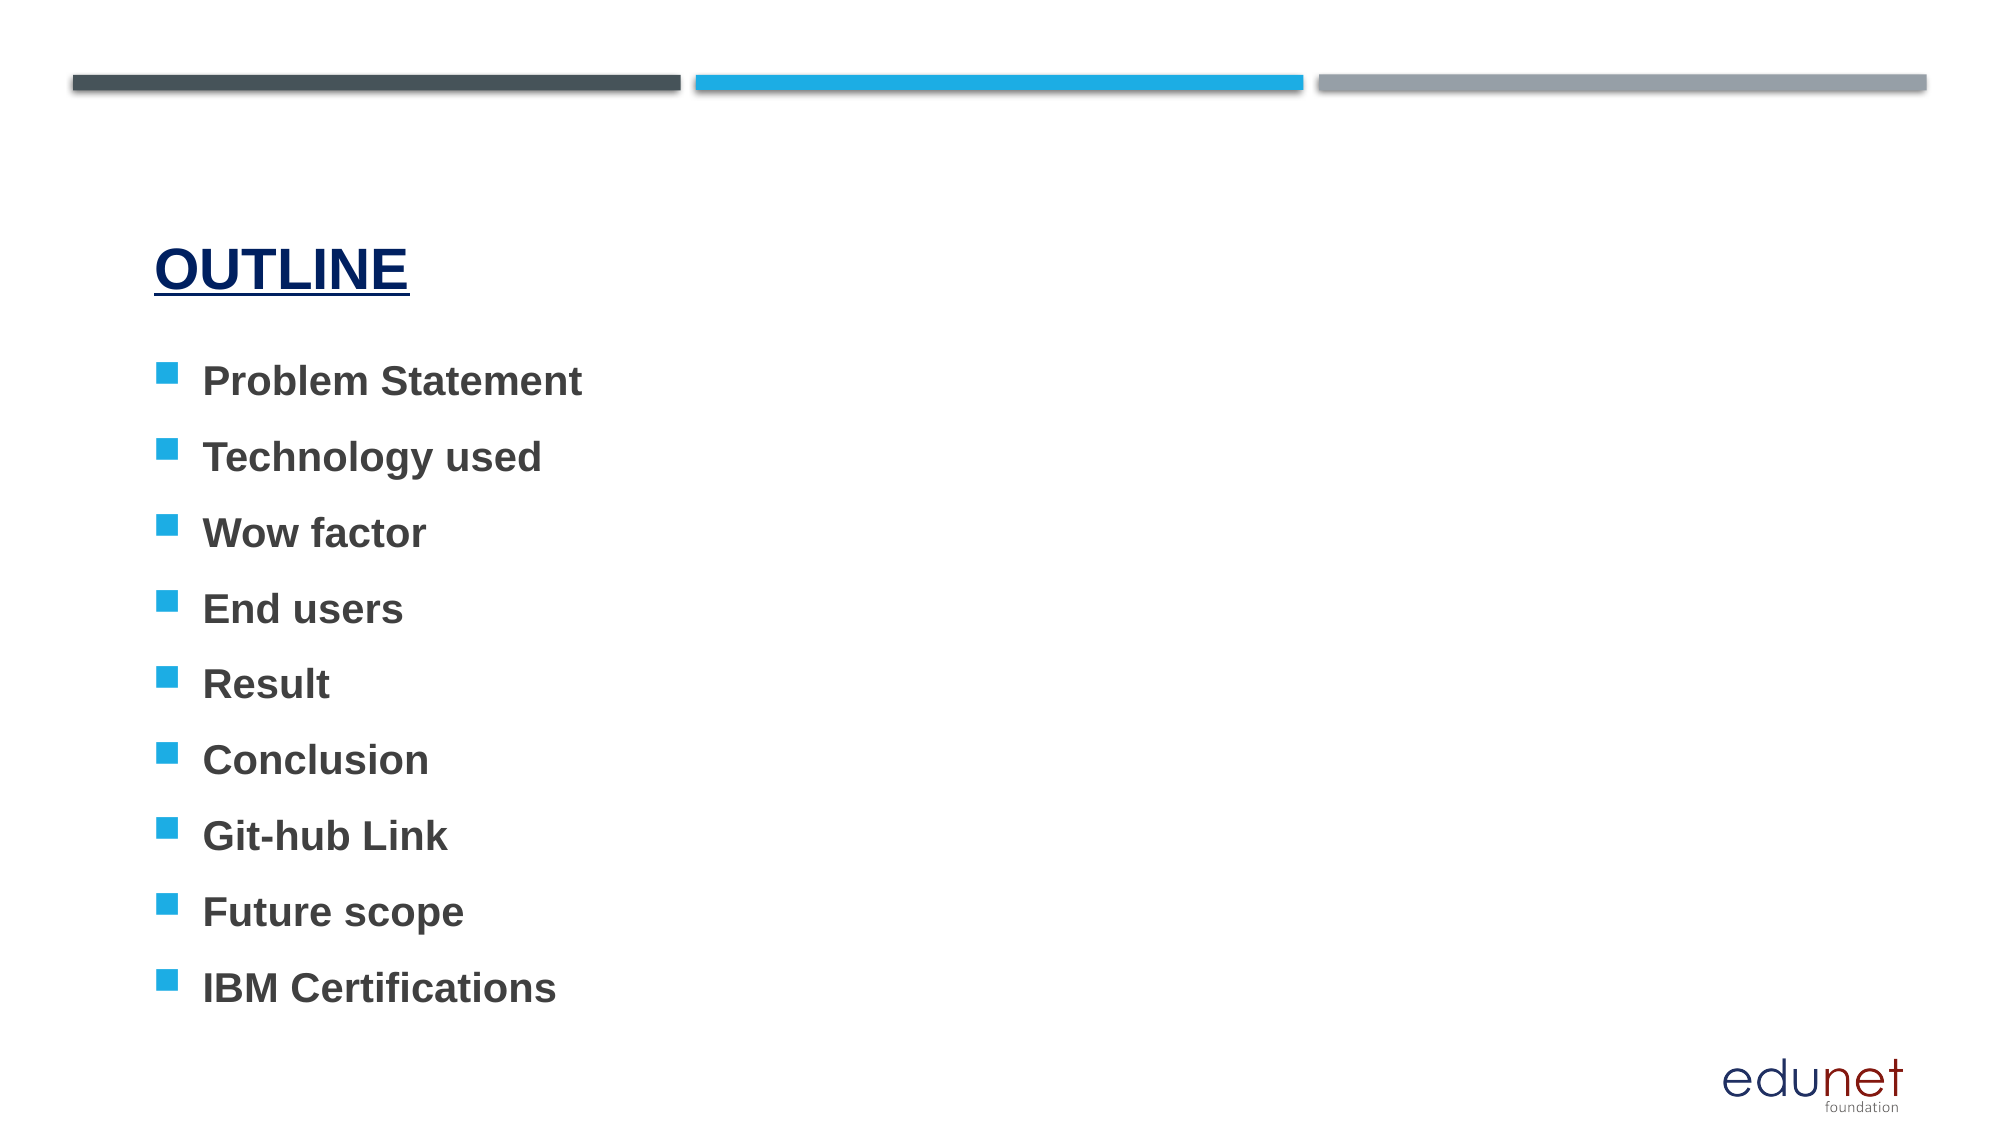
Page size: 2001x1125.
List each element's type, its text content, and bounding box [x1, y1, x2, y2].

title OUTLINE [139, 91, 1865, 265]
list Problem Statement Technology used Wow factor End users Result Conclusion Git-hub Link Future scope IBM Certifications [137, 265, 1945, 1125]
